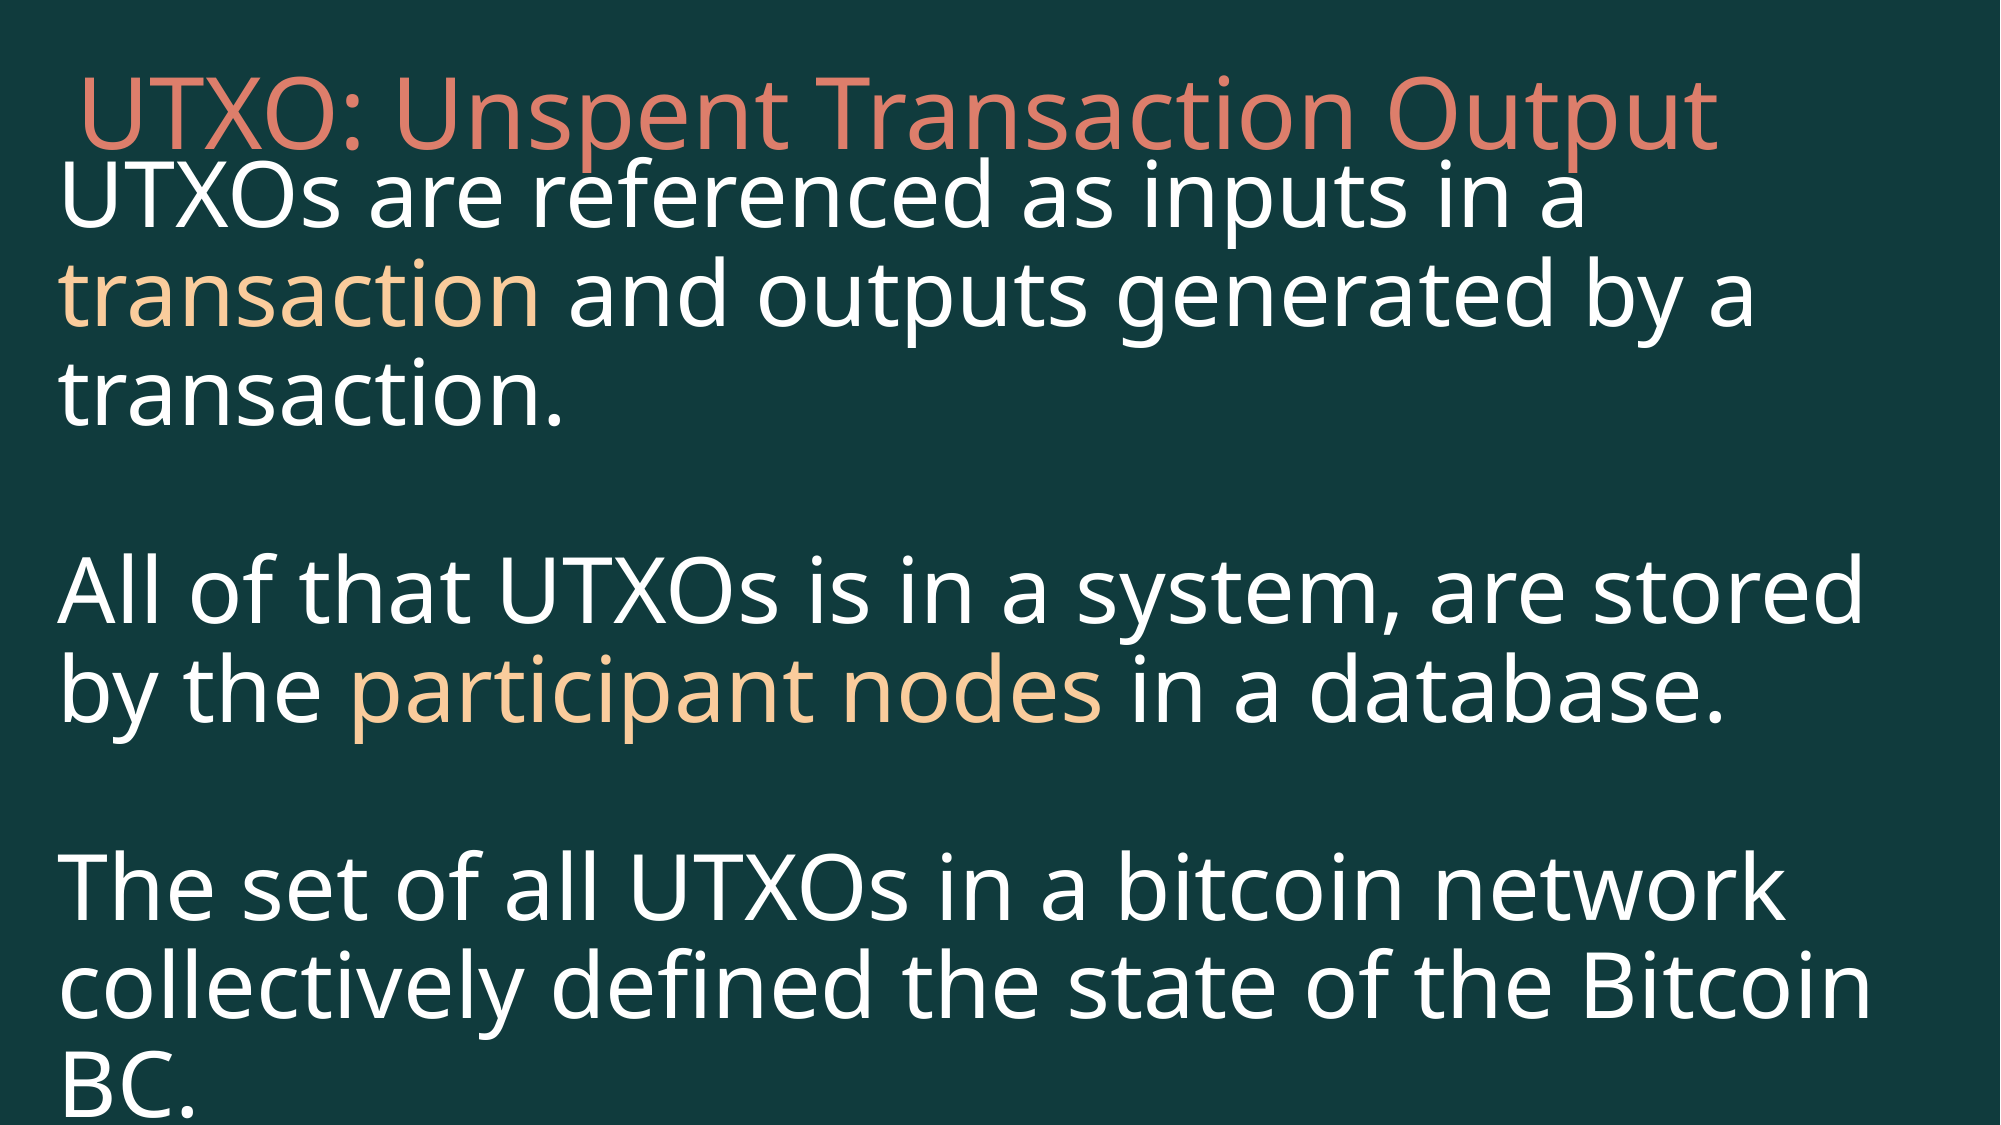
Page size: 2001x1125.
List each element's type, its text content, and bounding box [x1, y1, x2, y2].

text_box UTXO: Unspent Transaction Output [76, 49, 1878, 138]
text_box UTXOs are referenced as inputs in a transaction and outputs generated by a transaction. All of that UTXOs is in a system, are stored by the participant nodes in a database. The set of all UTXOs in a bitcoin network collectively defined the state of the Bitcoin BC. [57, 148, 1943, 977]
